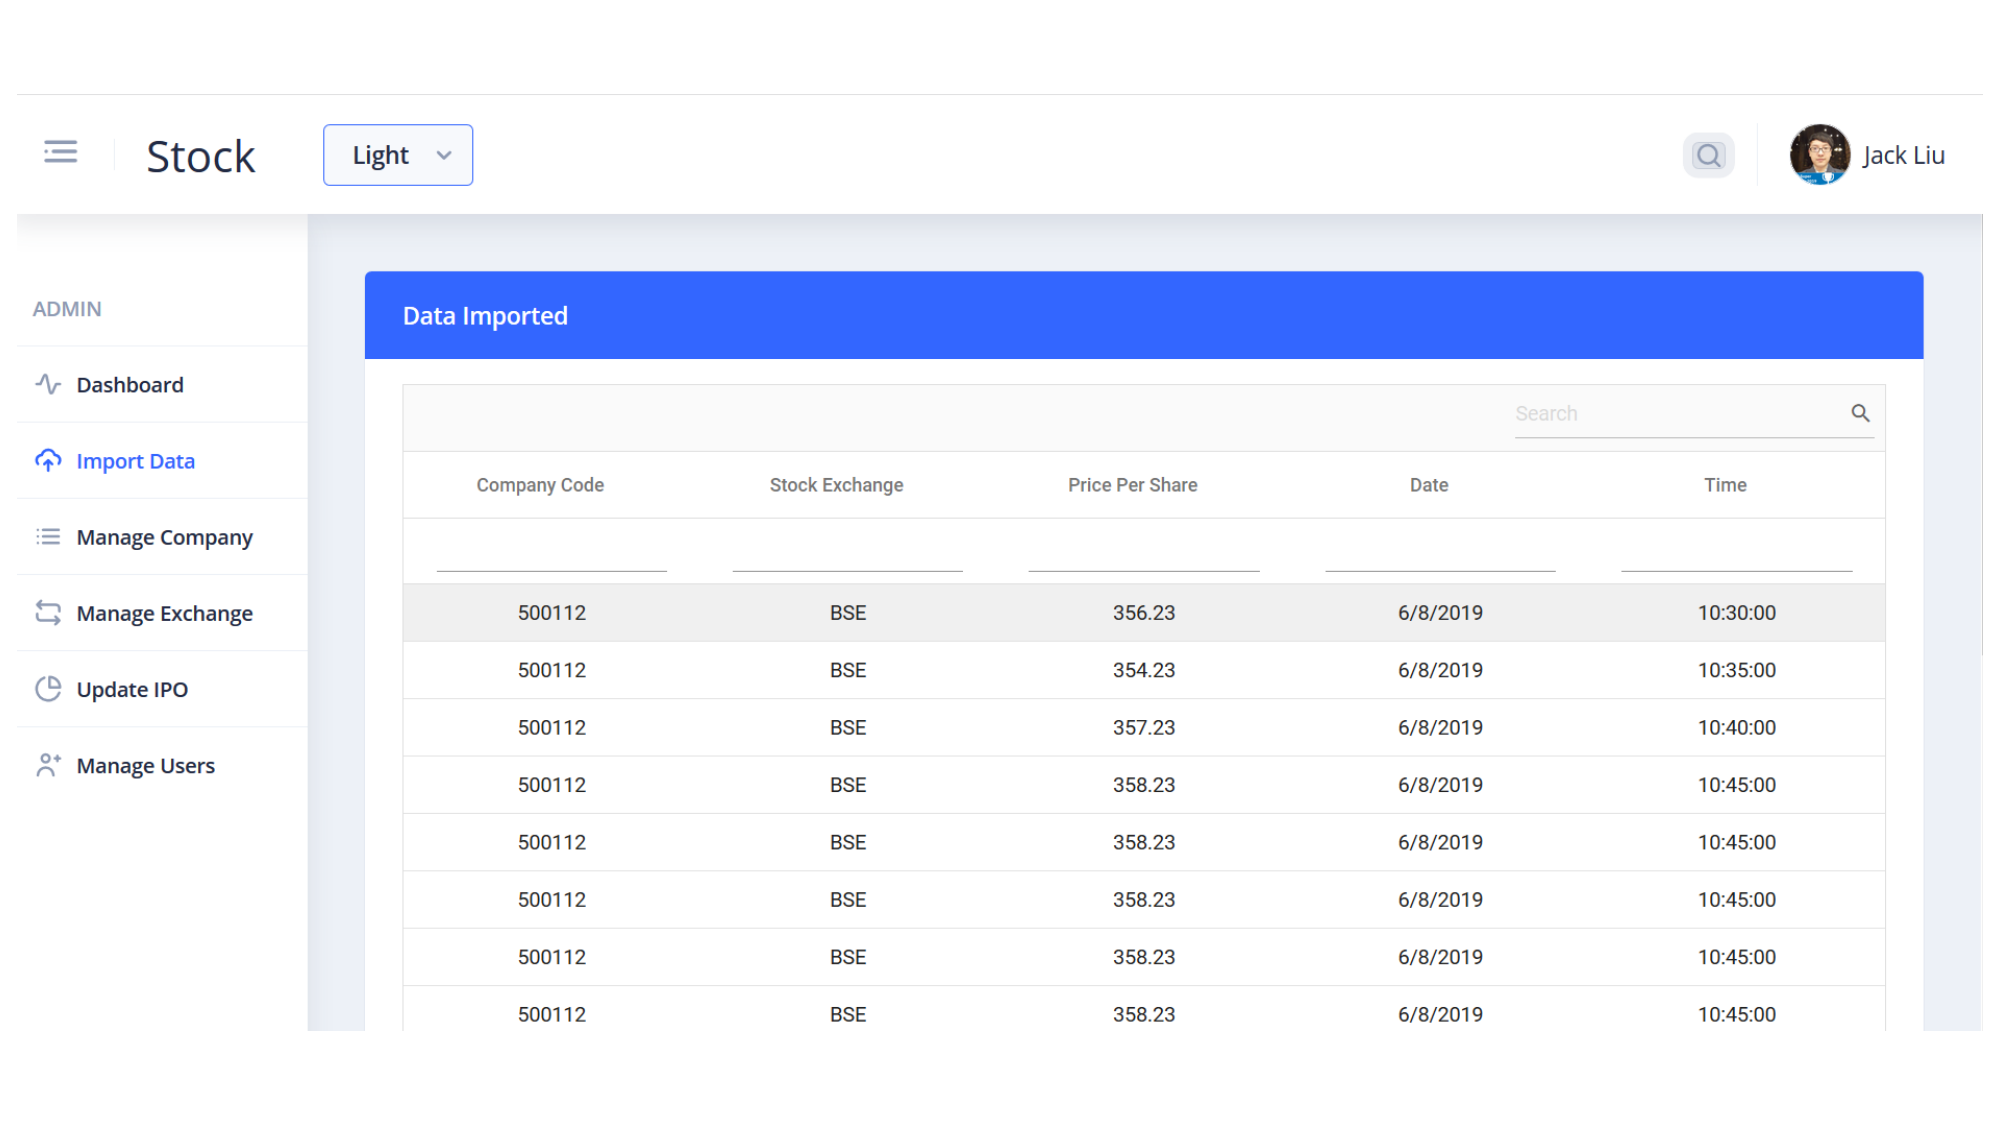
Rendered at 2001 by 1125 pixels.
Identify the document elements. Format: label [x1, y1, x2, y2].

picture [17, 94, 1983, 1031]
